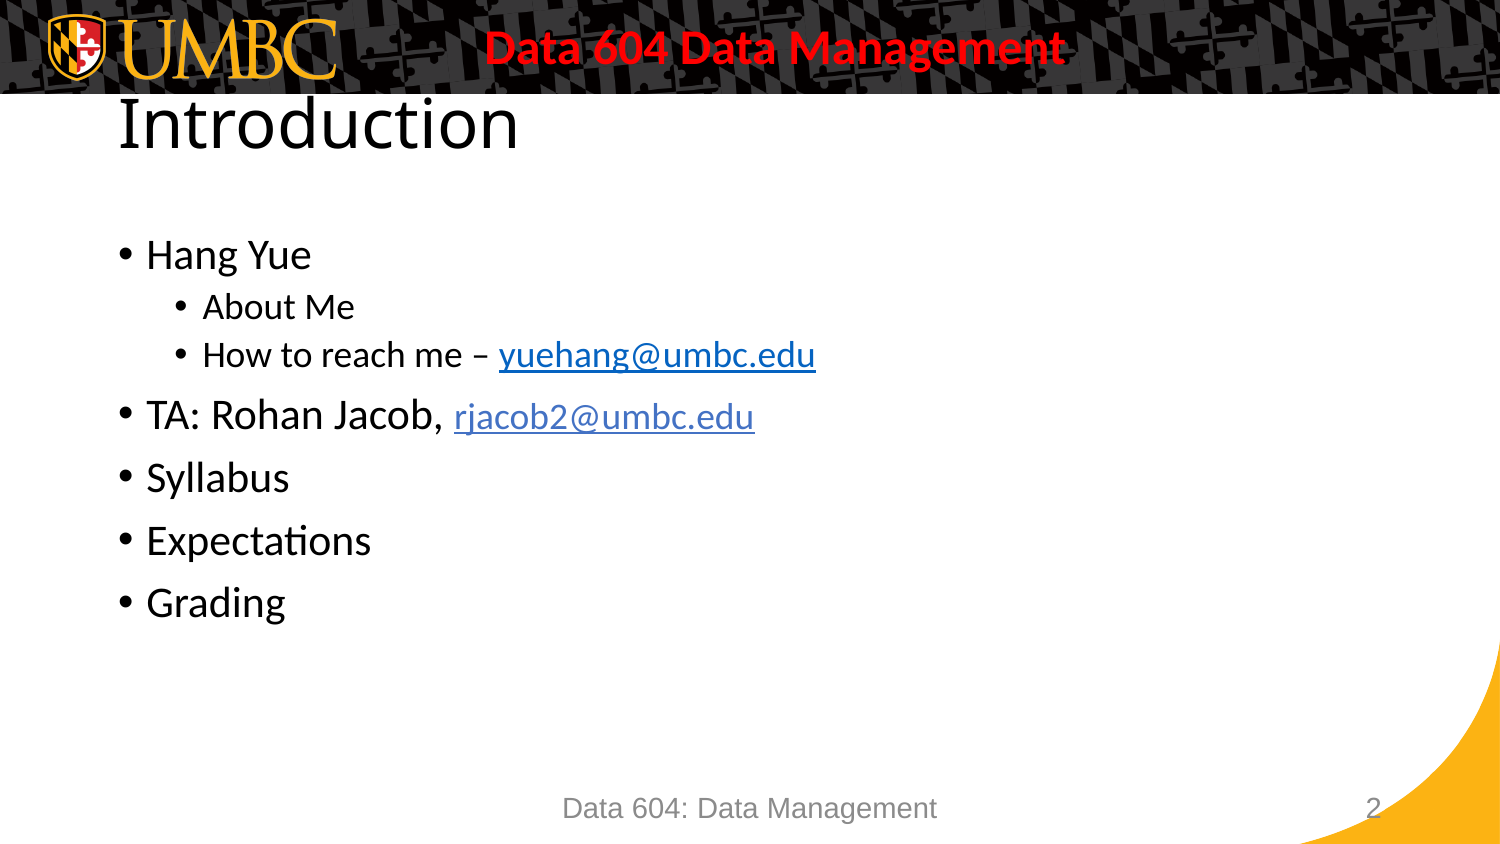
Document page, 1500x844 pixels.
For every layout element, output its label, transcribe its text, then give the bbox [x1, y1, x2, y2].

footer Data 604: Data Management [496, 782, 1004, 827]
picture [0, 0, 1500, 94]
picture [688, 37, 702, 44]
picture [1299, 639, 1500, 844]
slide_number 2 [1059, 782, 1397, 827]
picture [625, 36, 636, 44]
list Hang Yue About Me How to reach me – yuehang@umbc.edu TA: Rohan Jacob, rjacob2@umbc.edu Syllabus Expectations Grading [103, 224, 1397, 760]
picture [493, 37, 507, 44]
title Introduction [103, 44, 1397, 208]
